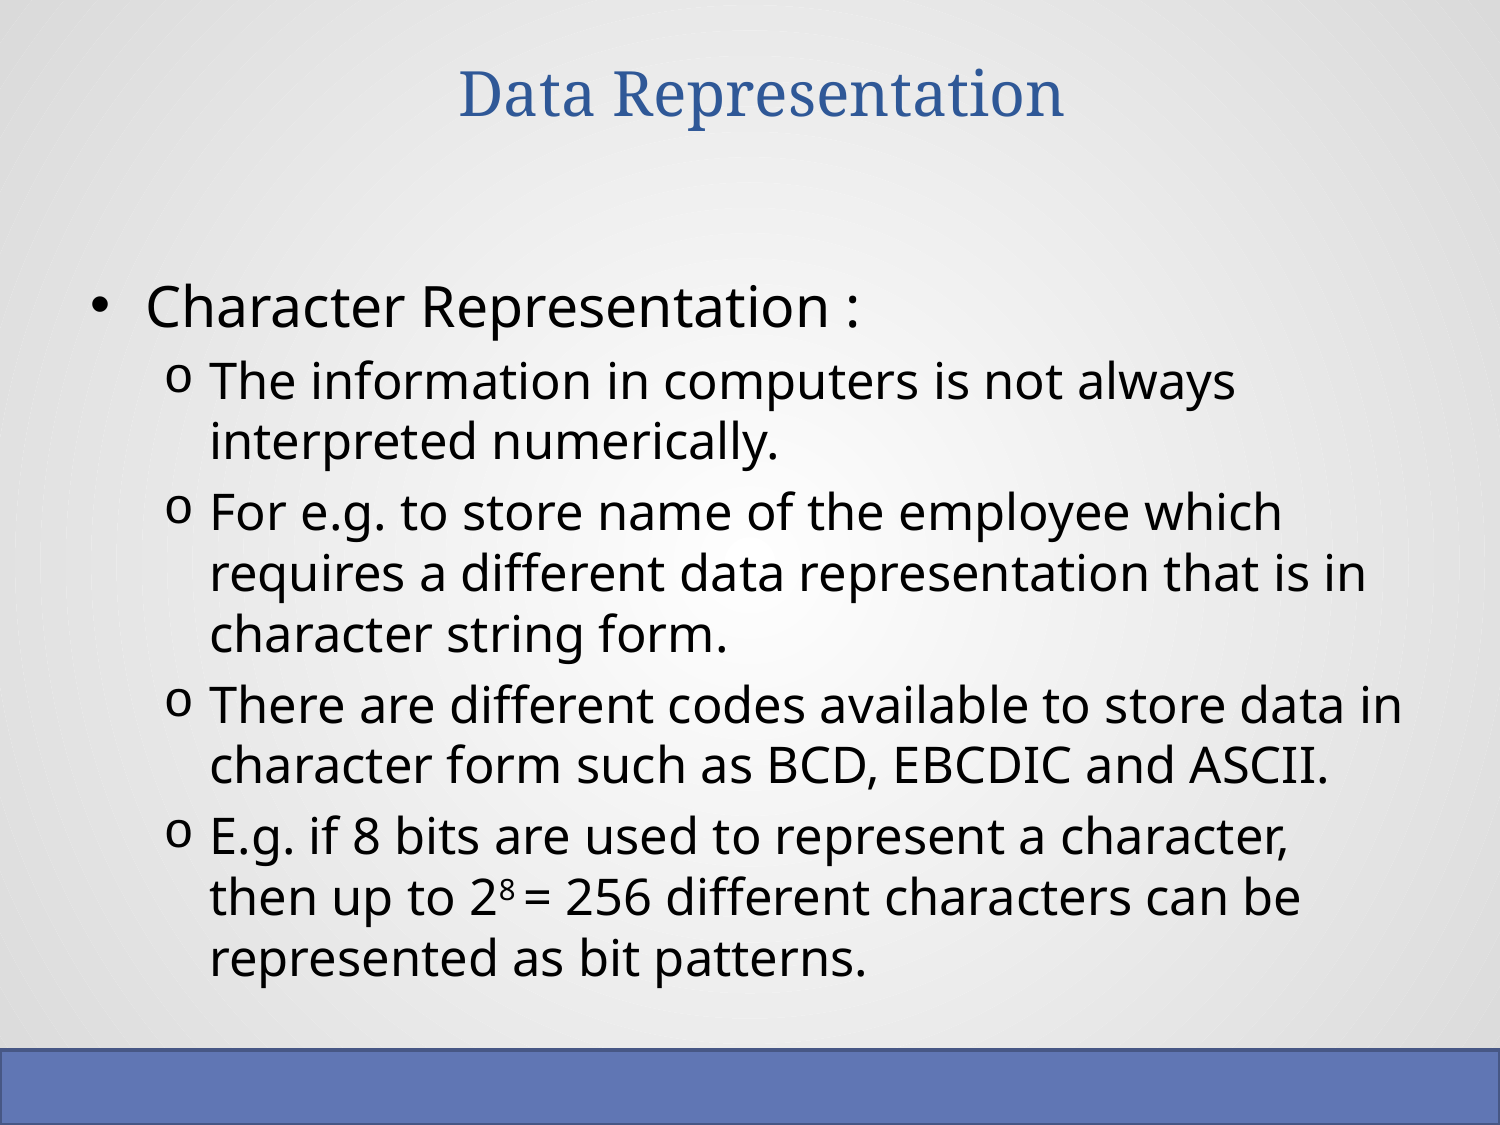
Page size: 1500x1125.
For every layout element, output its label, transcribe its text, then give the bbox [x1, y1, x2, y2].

list Character Representation : The information in computers is not always interpreted numerically. For e.g. to store name of the employee which requires a different data representation that is in character string form. There are different codes available to store data in character form such as BCD, EBCDIC and ASCII. E.g. if 8 bits are used to represent a character, then up to 28 = 256 different characters can be represented as bit patterns. [75, 262, 1425, 1005]
text_box [0, 1048, 1500, 1125]
title Data Representation [87, 12, 1438, 125]
